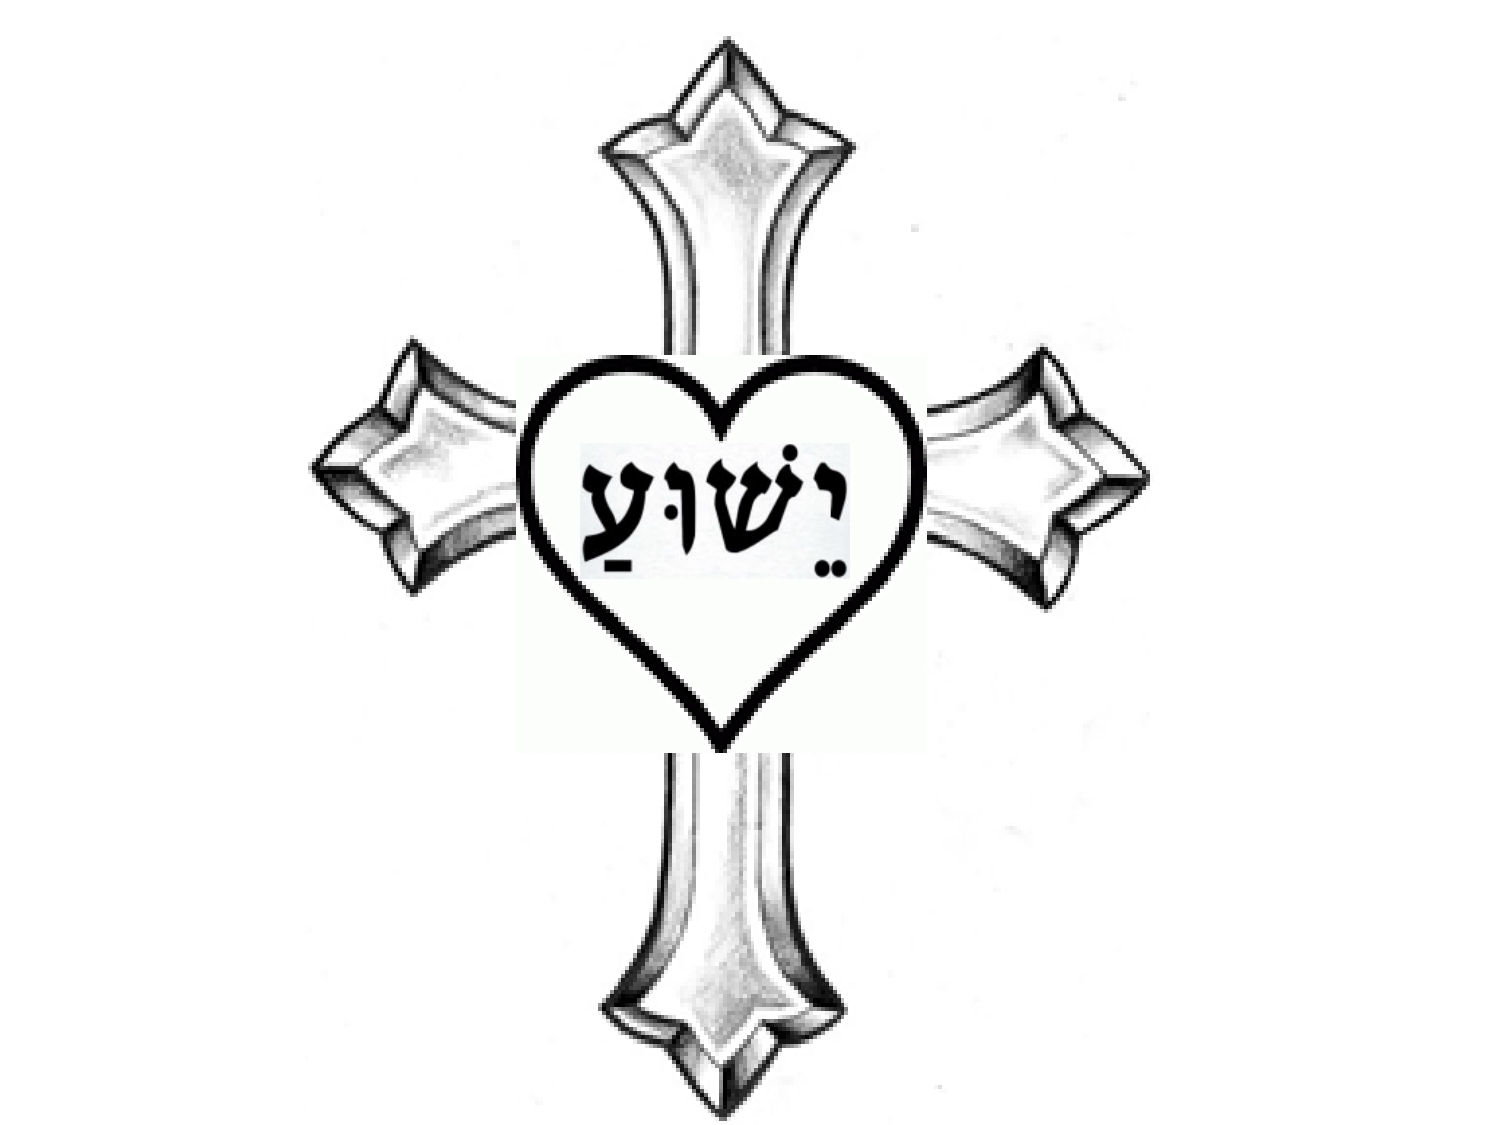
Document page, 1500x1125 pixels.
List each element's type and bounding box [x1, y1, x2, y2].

text_box [305, 32, 1158, 1125]
picture [580, 443, 850, 579]
